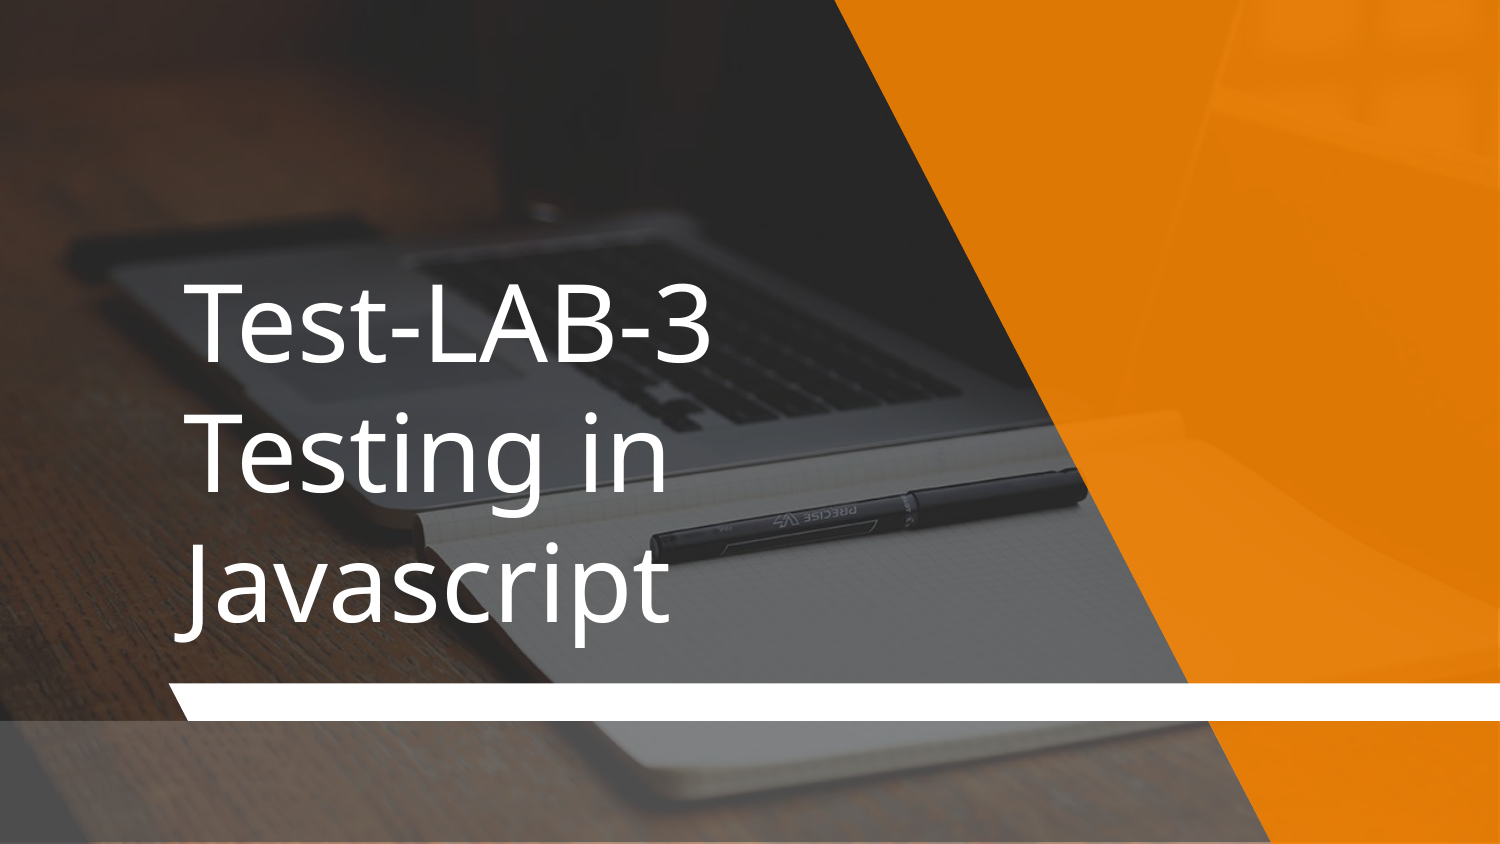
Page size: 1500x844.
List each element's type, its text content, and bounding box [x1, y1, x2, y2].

title Test-LAB-3 Testing in Javascript [168, 0, 1029, 660]
